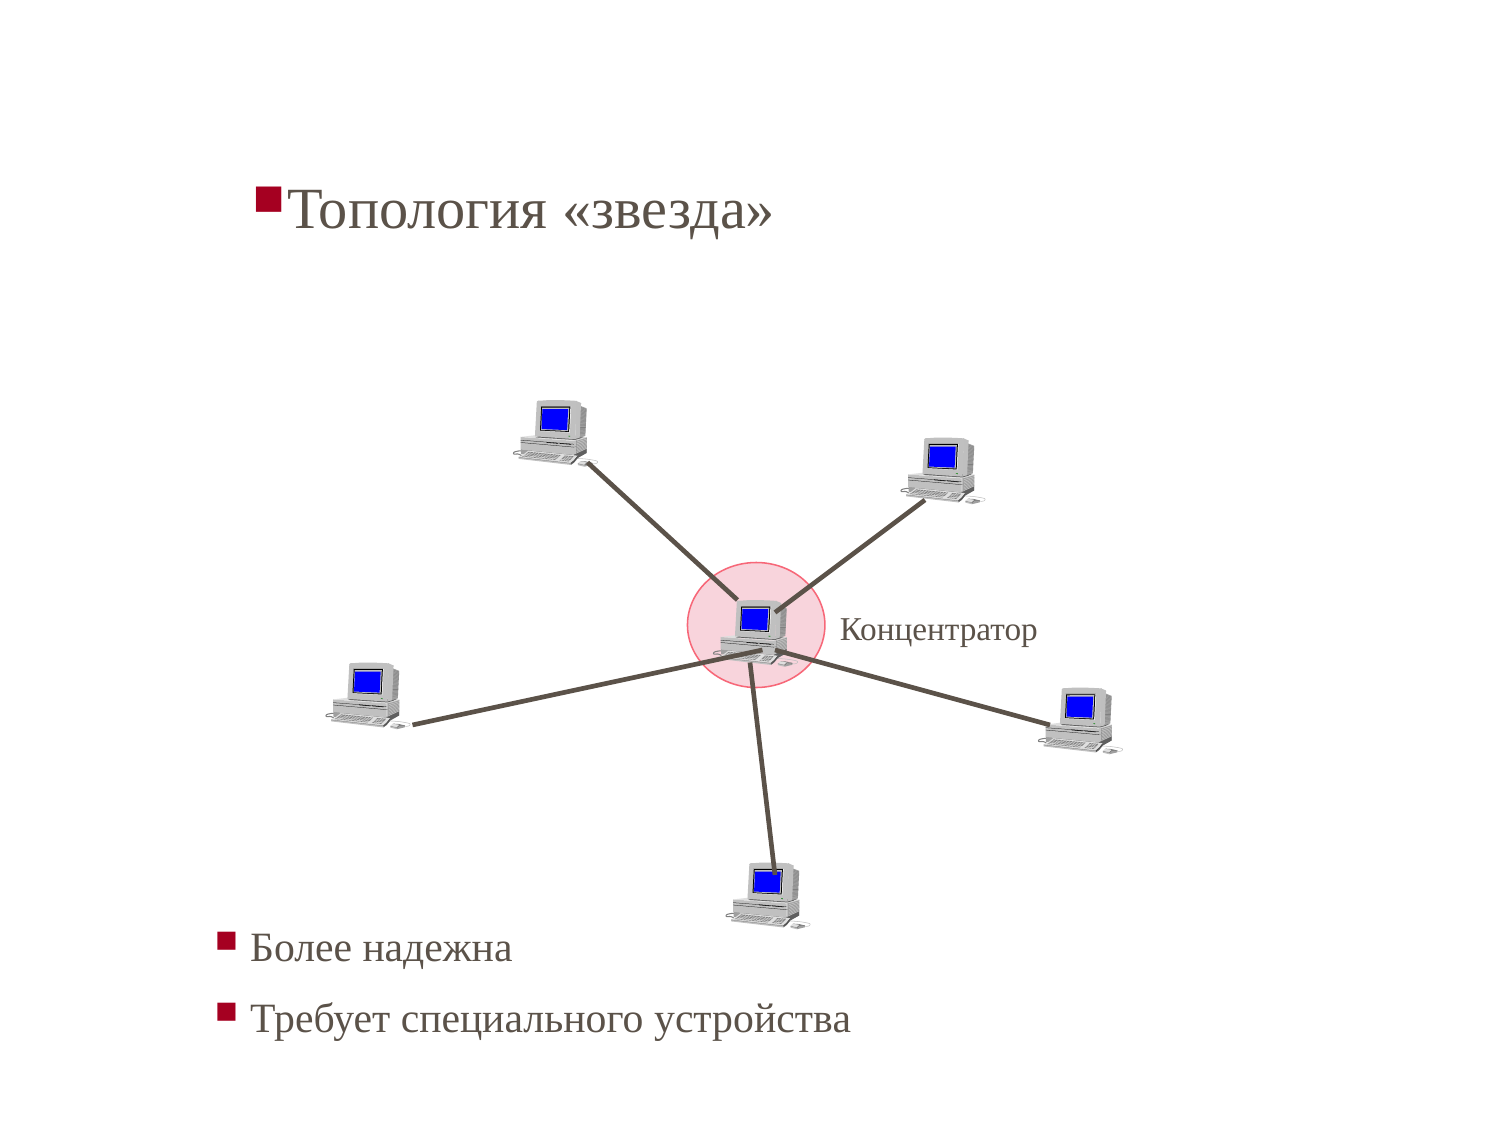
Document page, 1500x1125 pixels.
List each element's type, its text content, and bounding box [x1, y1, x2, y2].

text_box Более надежна Требует специального устройства [199, 912, 1388, 1119]
text_box Топология «звезда» [237, 162, 1288, 248]
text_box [324, 399, 1124, 930]
